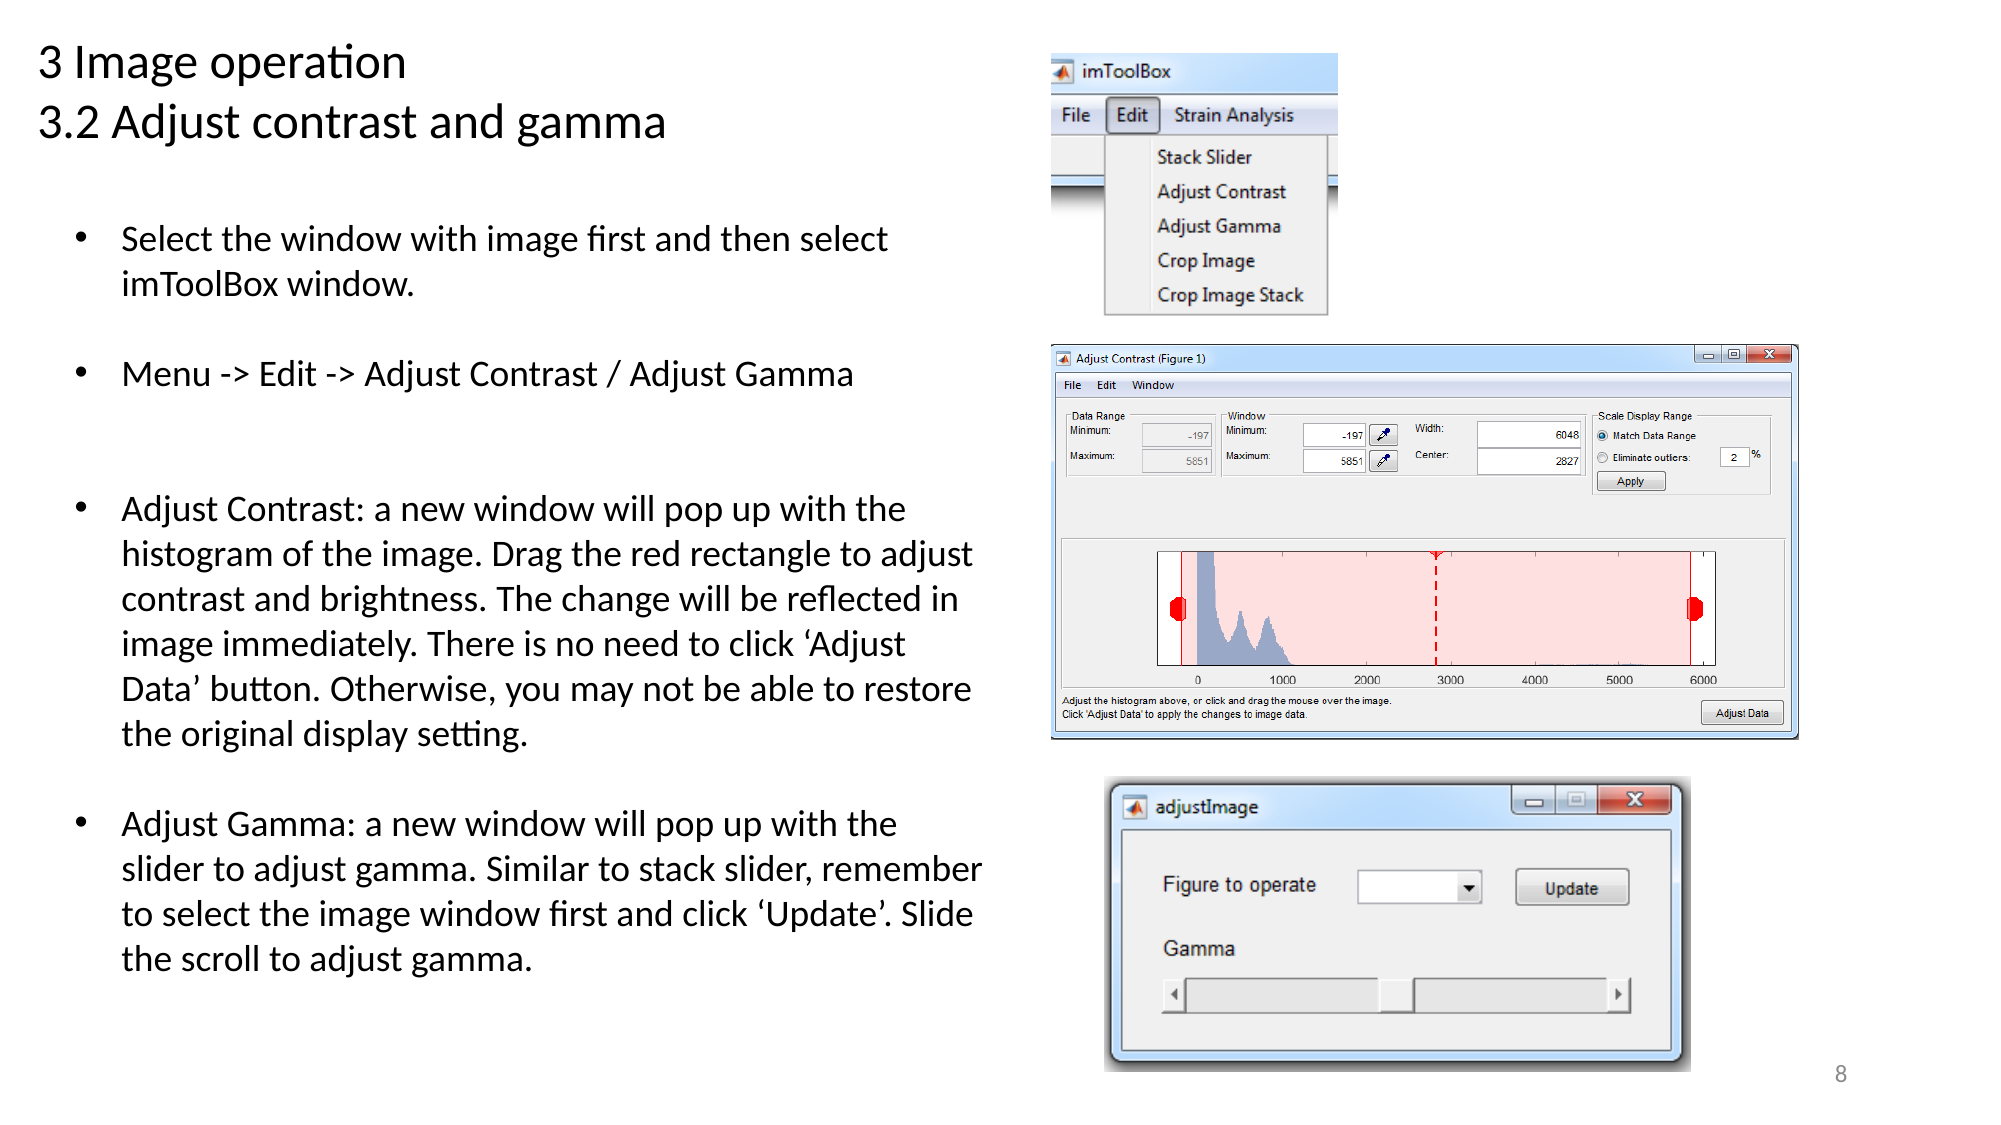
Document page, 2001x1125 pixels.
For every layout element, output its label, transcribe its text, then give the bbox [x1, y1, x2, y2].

picture [1051, 344, 1800, 740]
picture [1104, 776, 1691, 1072]
picture [1051, 53, 1338, 333]
text_box 3 Image operation 3.2 Adjust contrast and gamma [22, 20, 828, 156]
text_box Select the window with image first and then select imToolBox window. Menu -> Edit -> Adjust Contrast / Adjust Gamma Adjust Contrast: a new window will pop up with the histogram of the image. Drag the red rectangle to adjust contrast and brightness. The change will be reflected in image immediately. There is no need to click ‘Adjust Data’ button. Otherwise, you may not be able to restore the original display setting. Adjust Gamma: a new window will pop up with the slider to adjust gamma. Similar to stack slider, remember to select the image window first and click ‘Update’. Slide the scroll to adjust gamma. [59, 206, 1004, 987]
slide_number 8 [1412, 1042, 1863, 1103]
